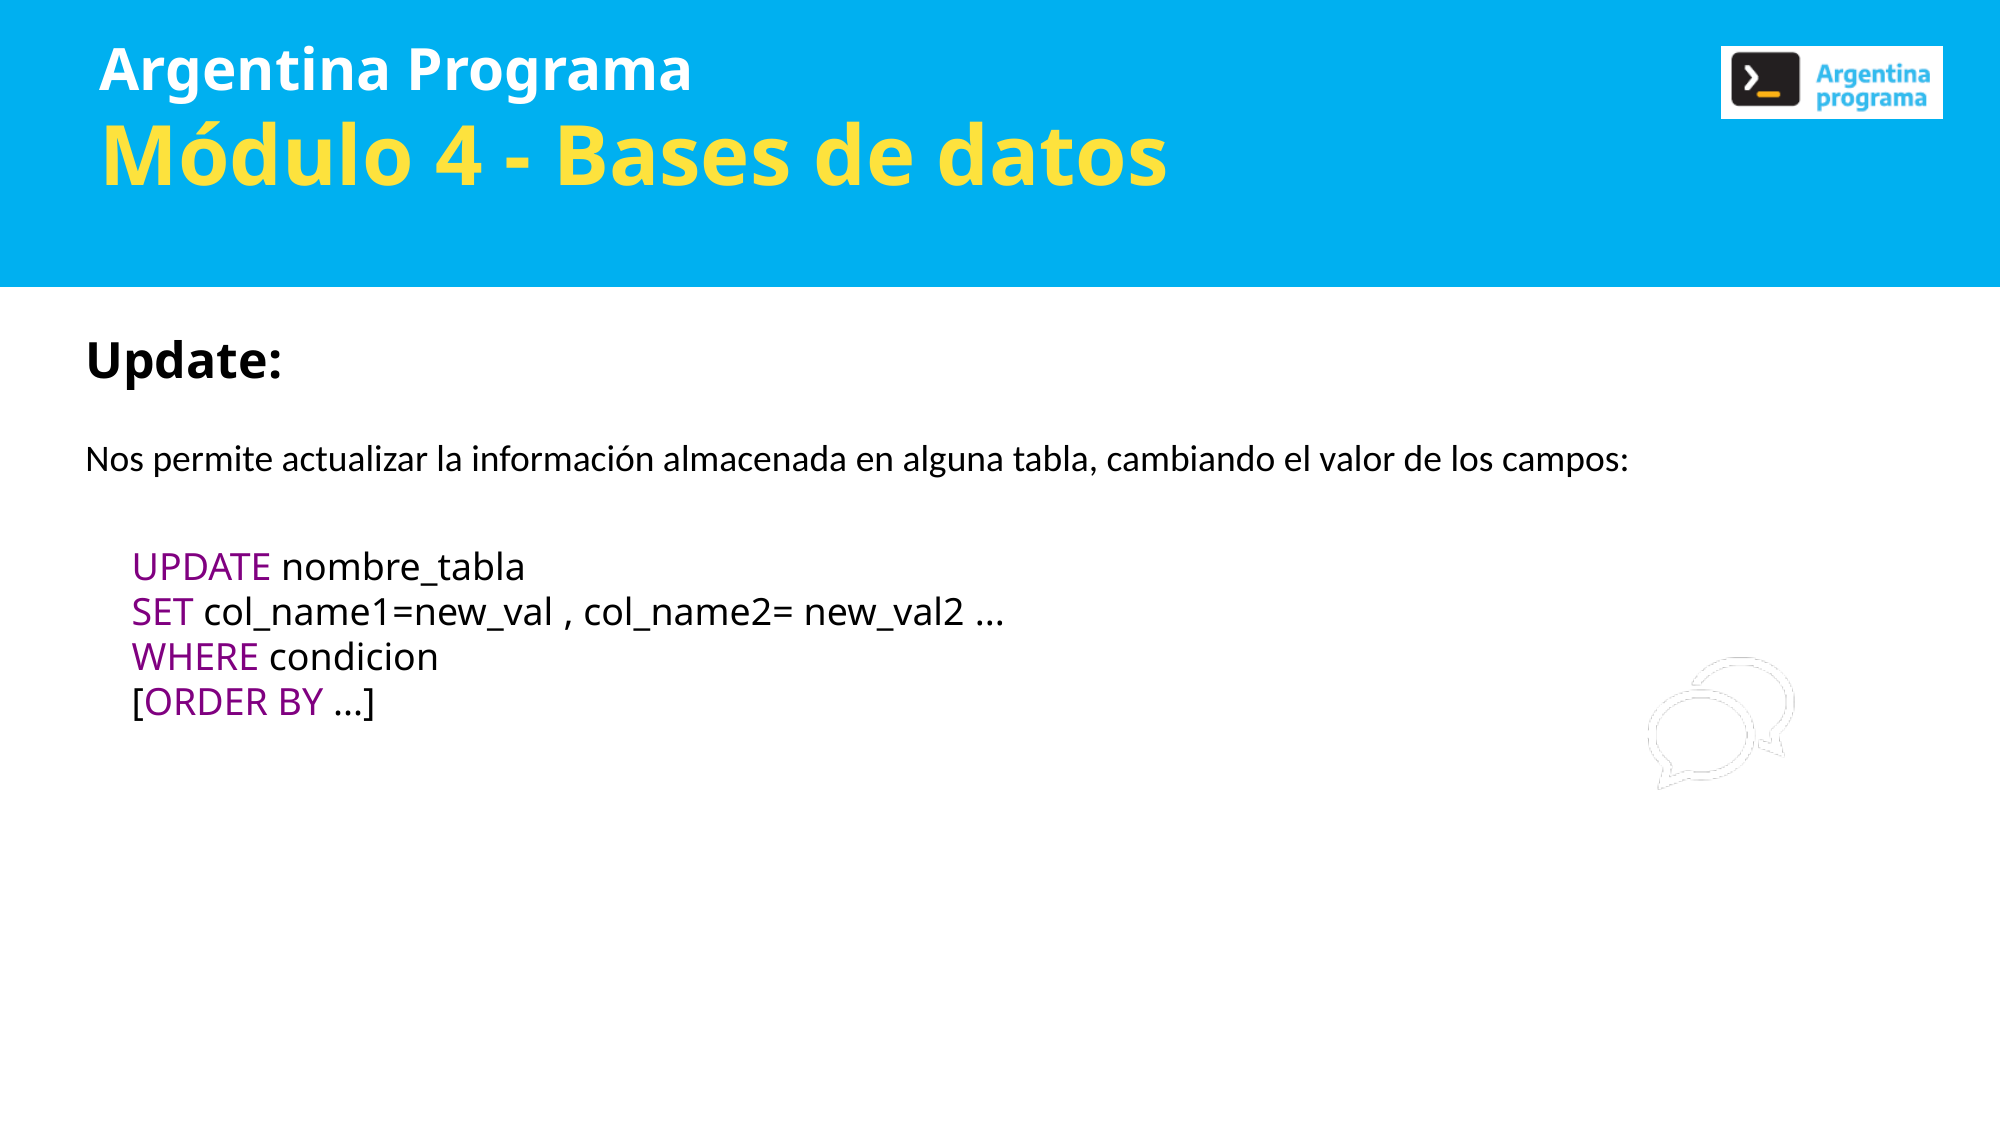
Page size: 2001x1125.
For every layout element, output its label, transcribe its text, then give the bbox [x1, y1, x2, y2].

text_box Argentina Programa Módulo 4 - Bases de datos [92, 24, 1901, 222]
picture [1722, 47, 1942, 118]
text_box Update: Nos permite actualizar la información almacenada en alguna tabla, cambiando el valor de los campos: [65, 308, 1722, 1094]
picture [1647, 649, 1796, 799]
text_box [0, 0, 2000, 287]
text_box UPDATE nombre_tabla SET col_name1=new_val , col_name2= new_val2 ... WHERE condicion [ORDER BY ...] [116, 535, 1117, 731]
